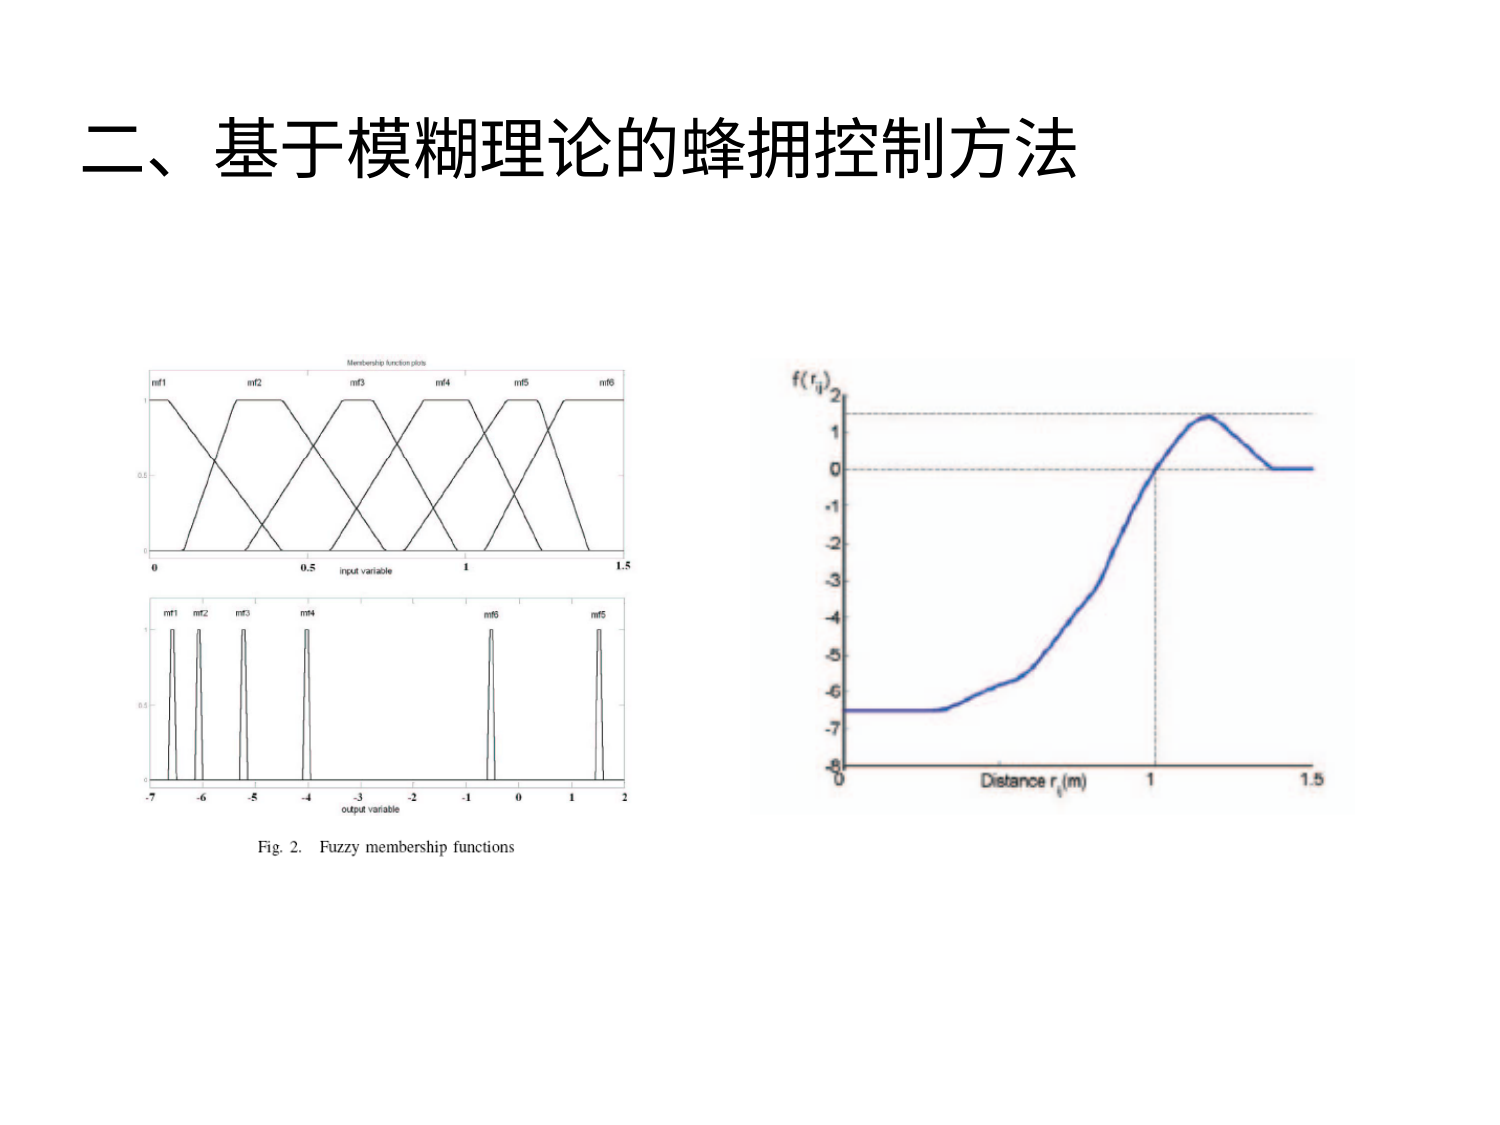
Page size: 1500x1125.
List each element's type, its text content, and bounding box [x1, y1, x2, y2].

text_box 二、基于模糊理论的蜂拥控制方法 [64, 99, 1176, 195]
picture [123, 349, 650, 865]
picture [749, 349, 1355, 819]
